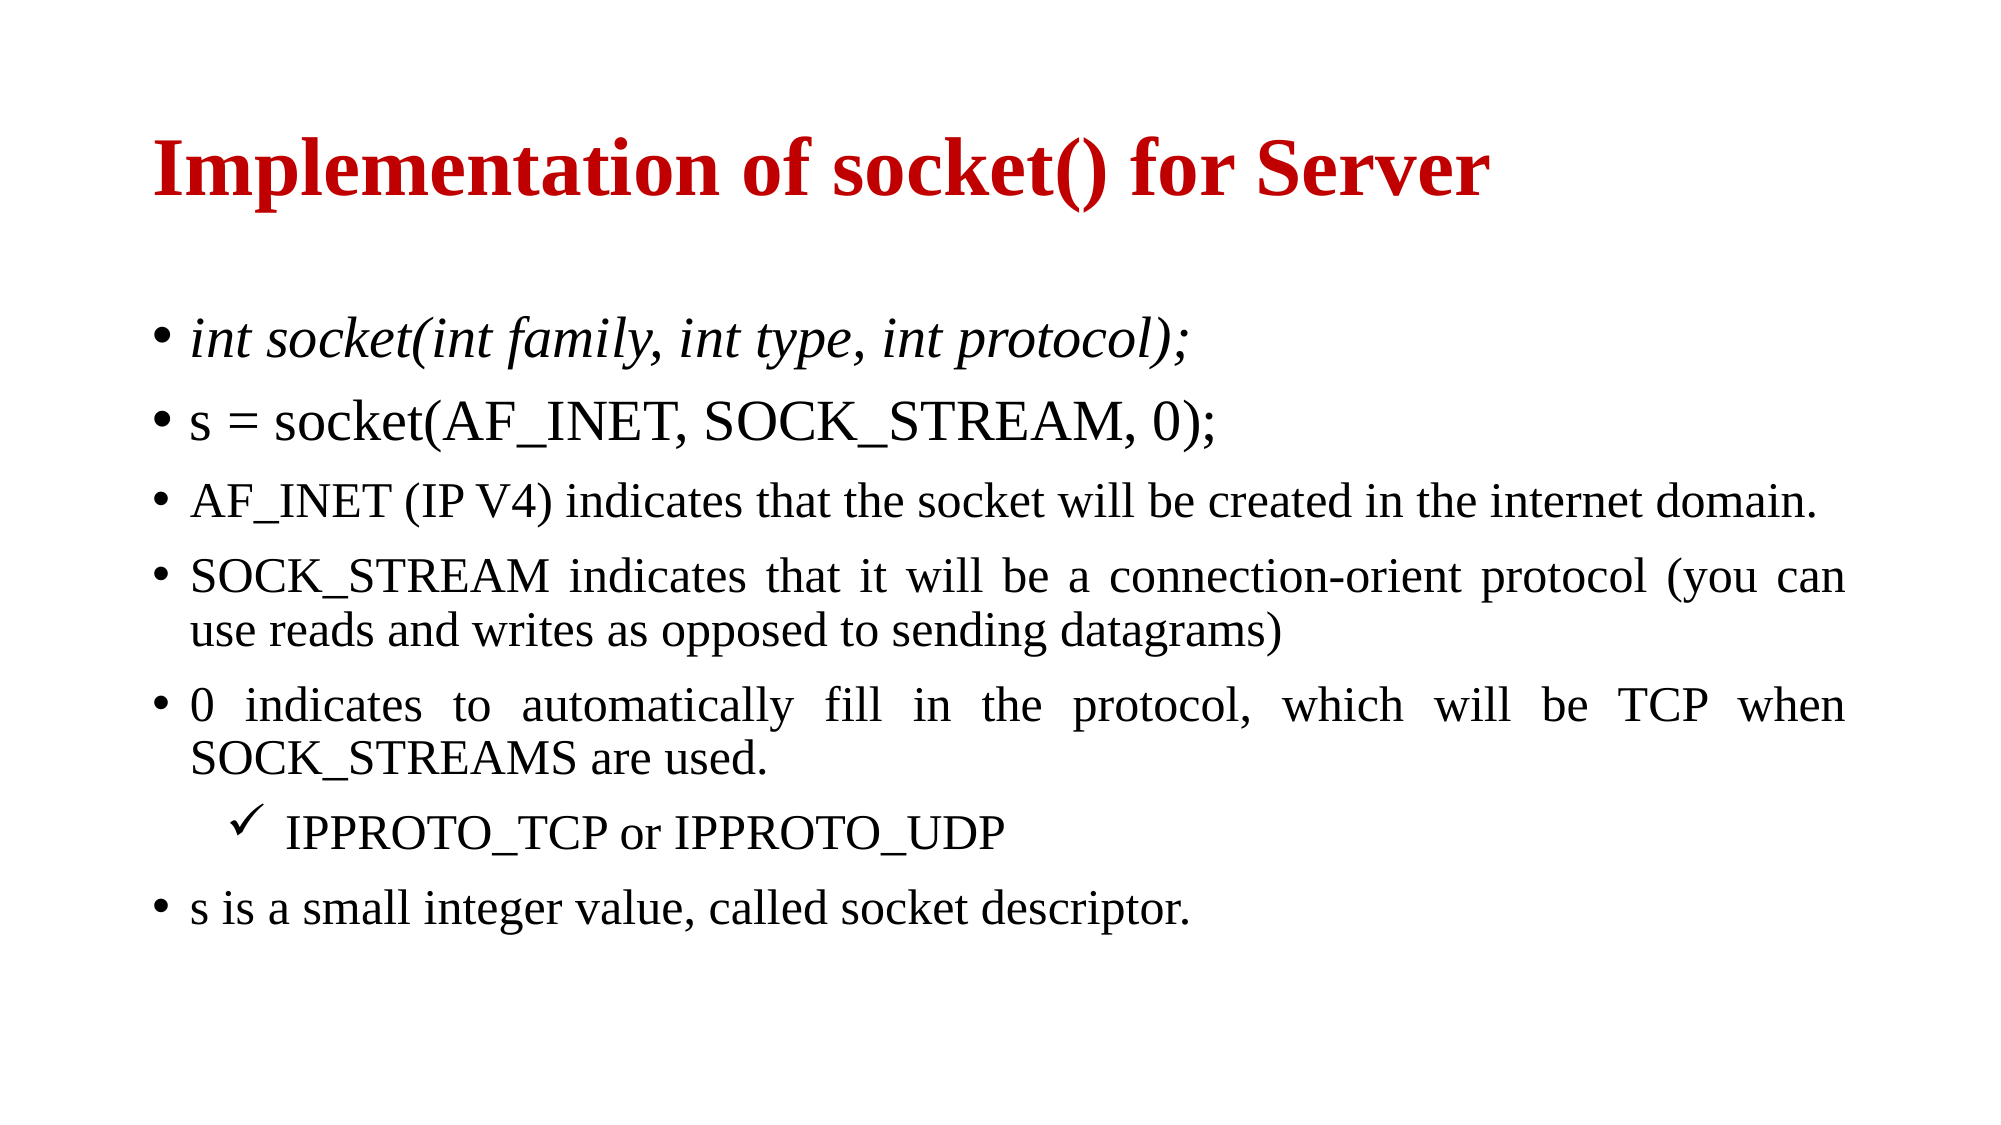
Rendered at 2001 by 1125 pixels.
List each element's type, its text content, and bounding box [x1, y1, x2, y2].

title Implementation of socket() for Server [137, 59, 1863, 278]
list int socket(int family, int type, int protocol); s = socket(AF_INET, SOCK_STREAM, 0); AF_INET (IP V4) indicates that the socket will be created in the internet domain. SOCK_STREAM indicates that it will be a connection-orient protocol (you can use reads and writes as opposed to sending datagrams) 0 indicates to automatically fill in the protocol, which will be TCP when SOCK_STREAMS are used. IPPROTO_TCP or IPPROTO_UDP s is a small integer value, called socket descriptor. [137, 299, 1863, 1014]
